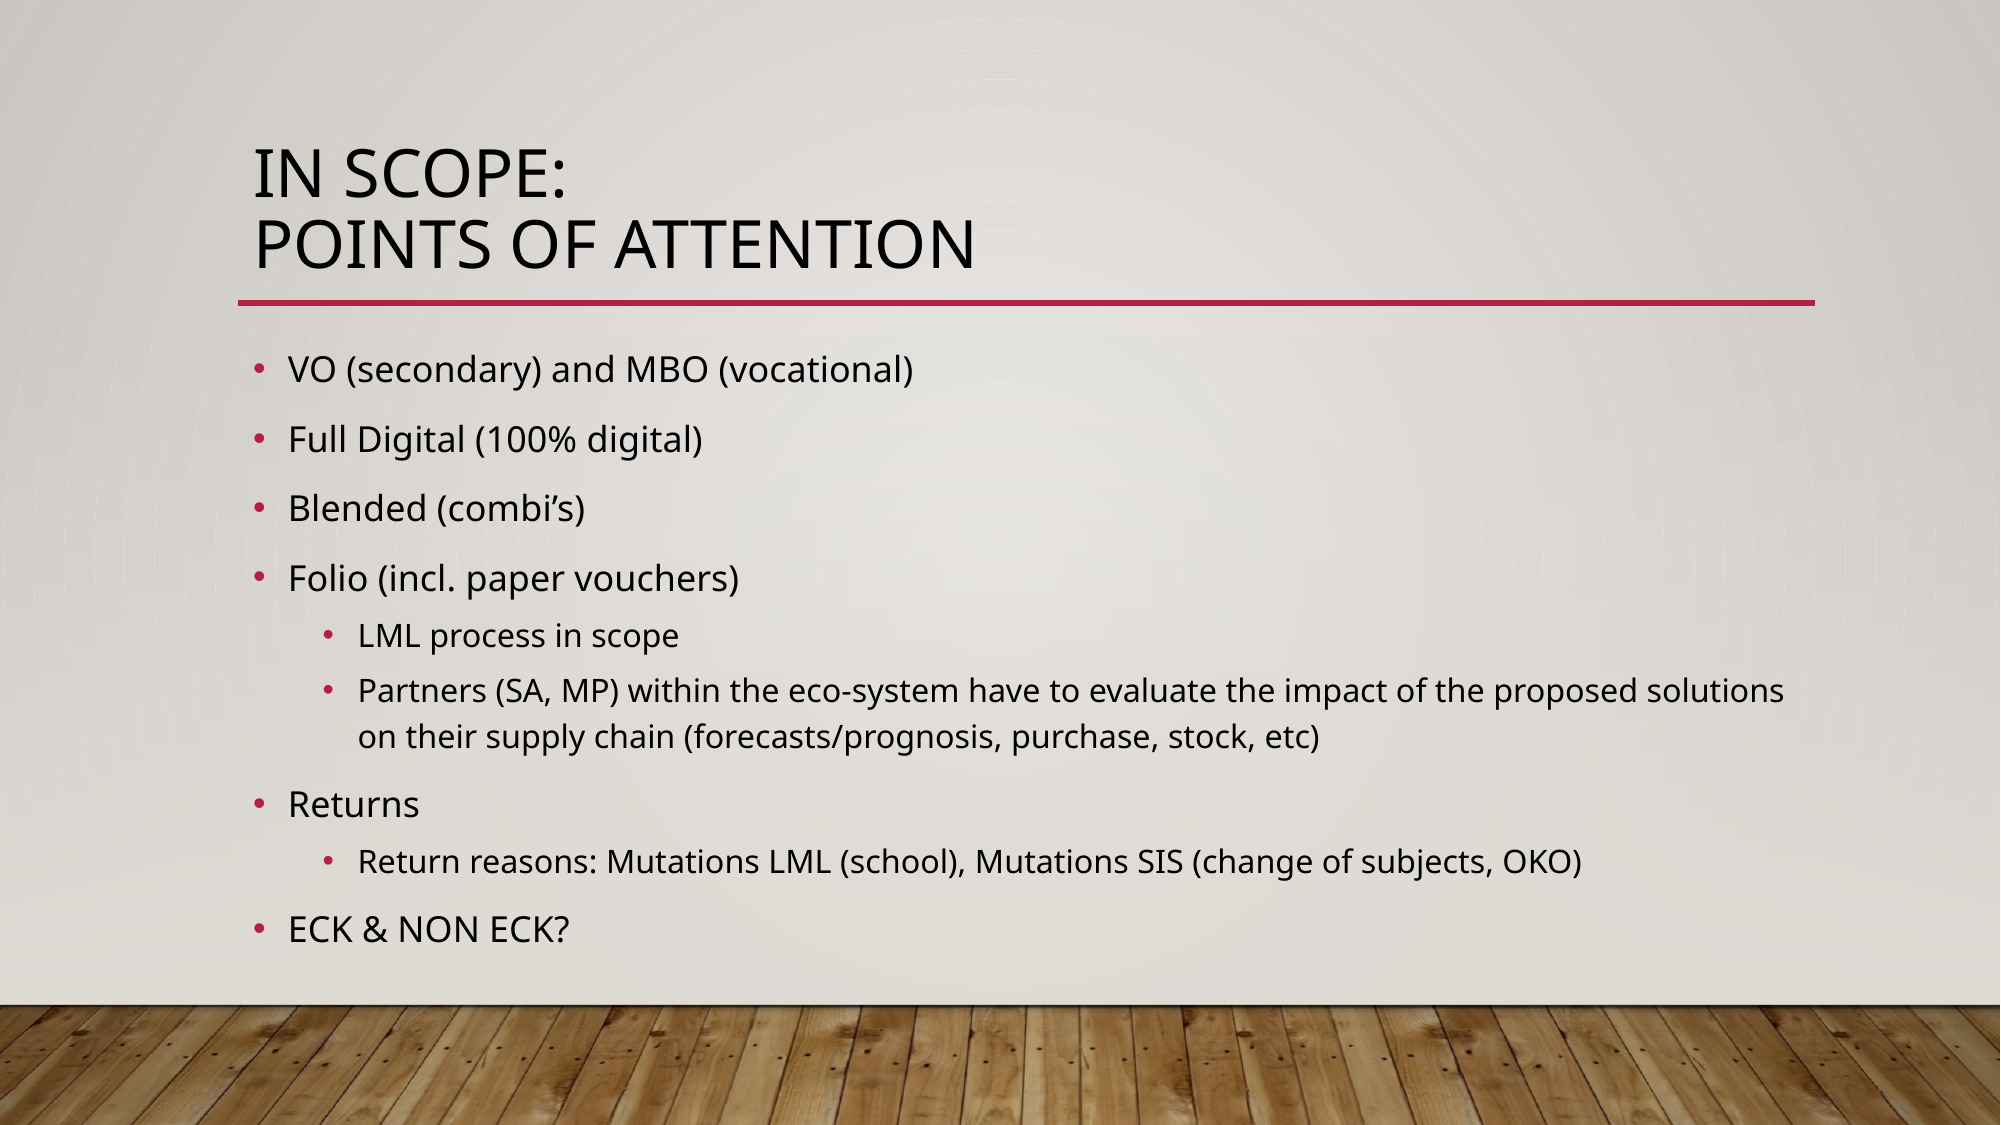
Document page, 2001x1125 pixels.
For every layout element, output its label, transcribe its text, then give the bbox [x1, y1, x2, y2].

title In Scope: Points of Attention [238, 131, 1814, 305]
list VO (secondary) and MBO (vocational) Full Digital (100% digital) Blended (combi’s) Folio (incl. paper vouchers) LML process in scope Partners (SA, MP) within the eco-system have to evaluate the impact of the proposed solutions on their supply chain (forecasts/prognosis, purchase, stock, etc) Returns Return reasons: Mutations LML (school), Mutations SIS (change of subjects, OKO) ECK & NON ECK? [238, 330, 1814, 959]
picture [0, 1005, 2000, 1125]
